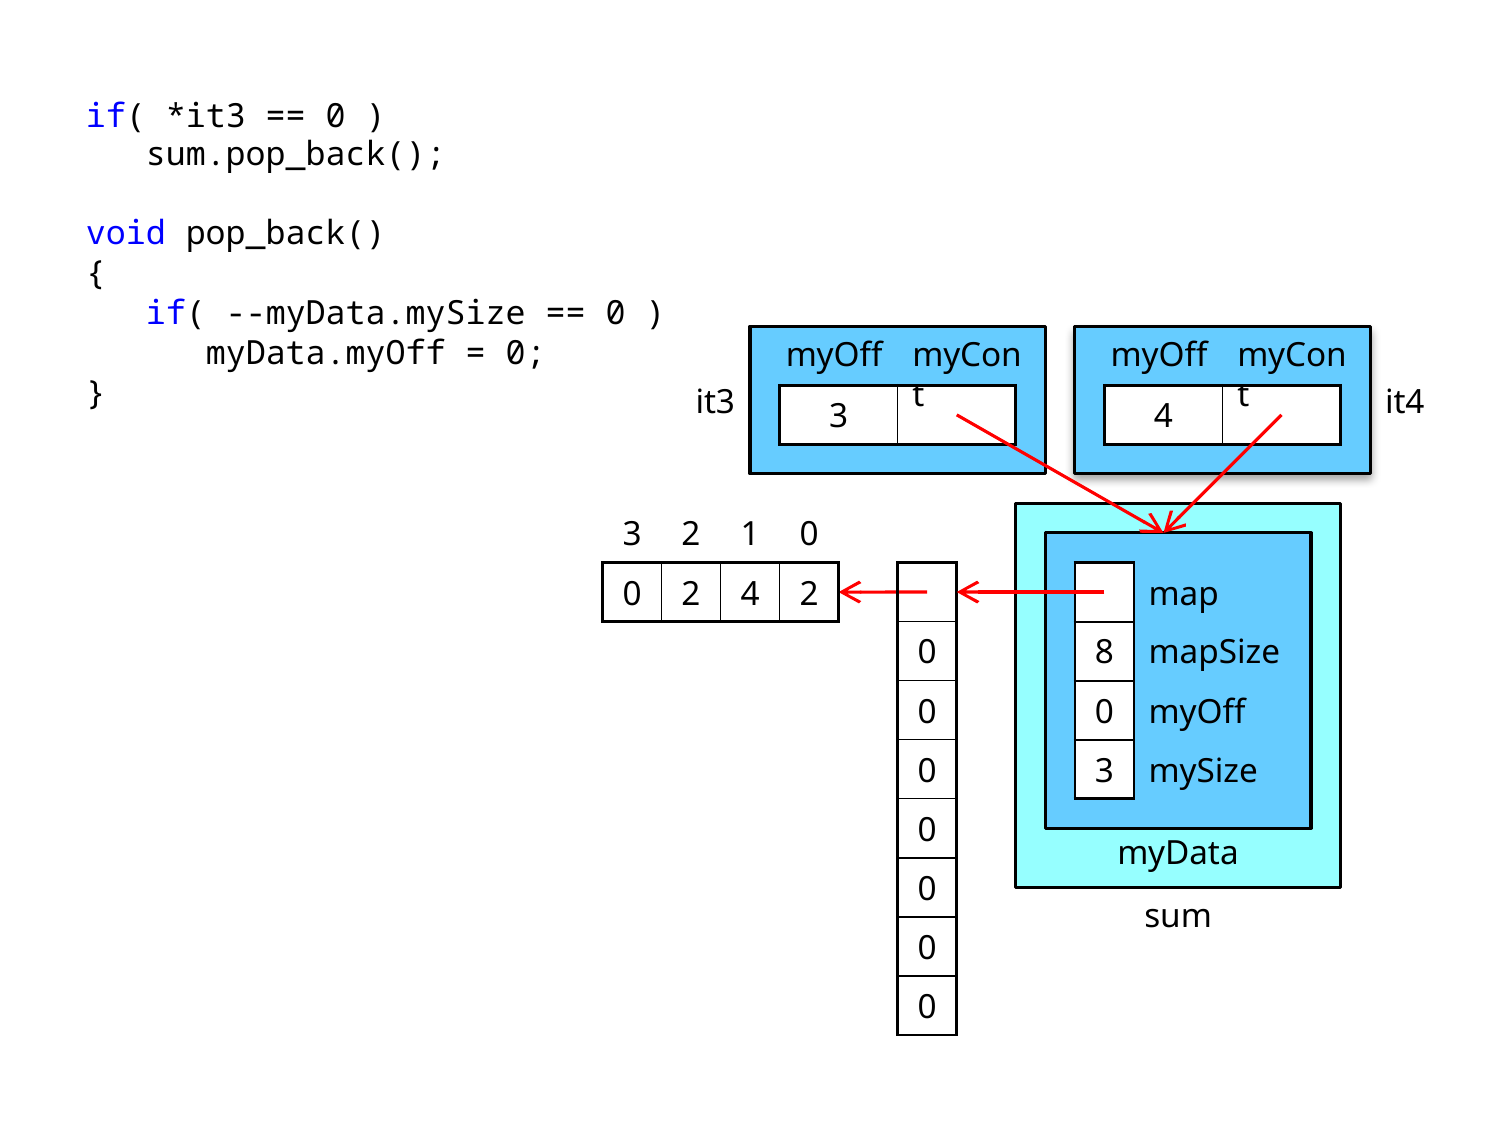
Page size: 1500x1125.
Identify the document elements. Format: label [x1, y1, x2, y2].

table_cell [662, 564, 720, 620]
text_box [840, 580, 896, 604]
table_cell [899, 740, 955, 798]
table_cell [899, 622, 955, 680]
table_cell [899, 681, 955, 739]
table_cell [604, 564, 661, 620]
table_cell [1135, 622, 1311, 799]
table_header [1076, 564, 1133, 621]
text_box [661, 326, 1459, 947]
table_header [898, 387, 1014, 443]
table_cell [1076, 741, 1133, 797]
table_cell [780, 564, 837, 620]
table_cell [1076, 623, 1133, 680]
table_header [1223, 387, 1339, 443]
table_cell [899, 977, 955, 1034]
table_header [602, 503, 839, 561]
table_header [1135, 563, 1311, 622]
table_header [1106, 387, 1222, 443]
table_cell [899, 799, 955, 857]
table_cell [899, 918, 955, 975]
table_cell [1076, 682, 1133, 739]
table_header [899, 564, 955, 621]
list [70, 90, 691, 415]
table_cell [721, 564, 779, 620]
table_header [781, 387, 897, 443]
table_cell [899, 859, 955, 916]
